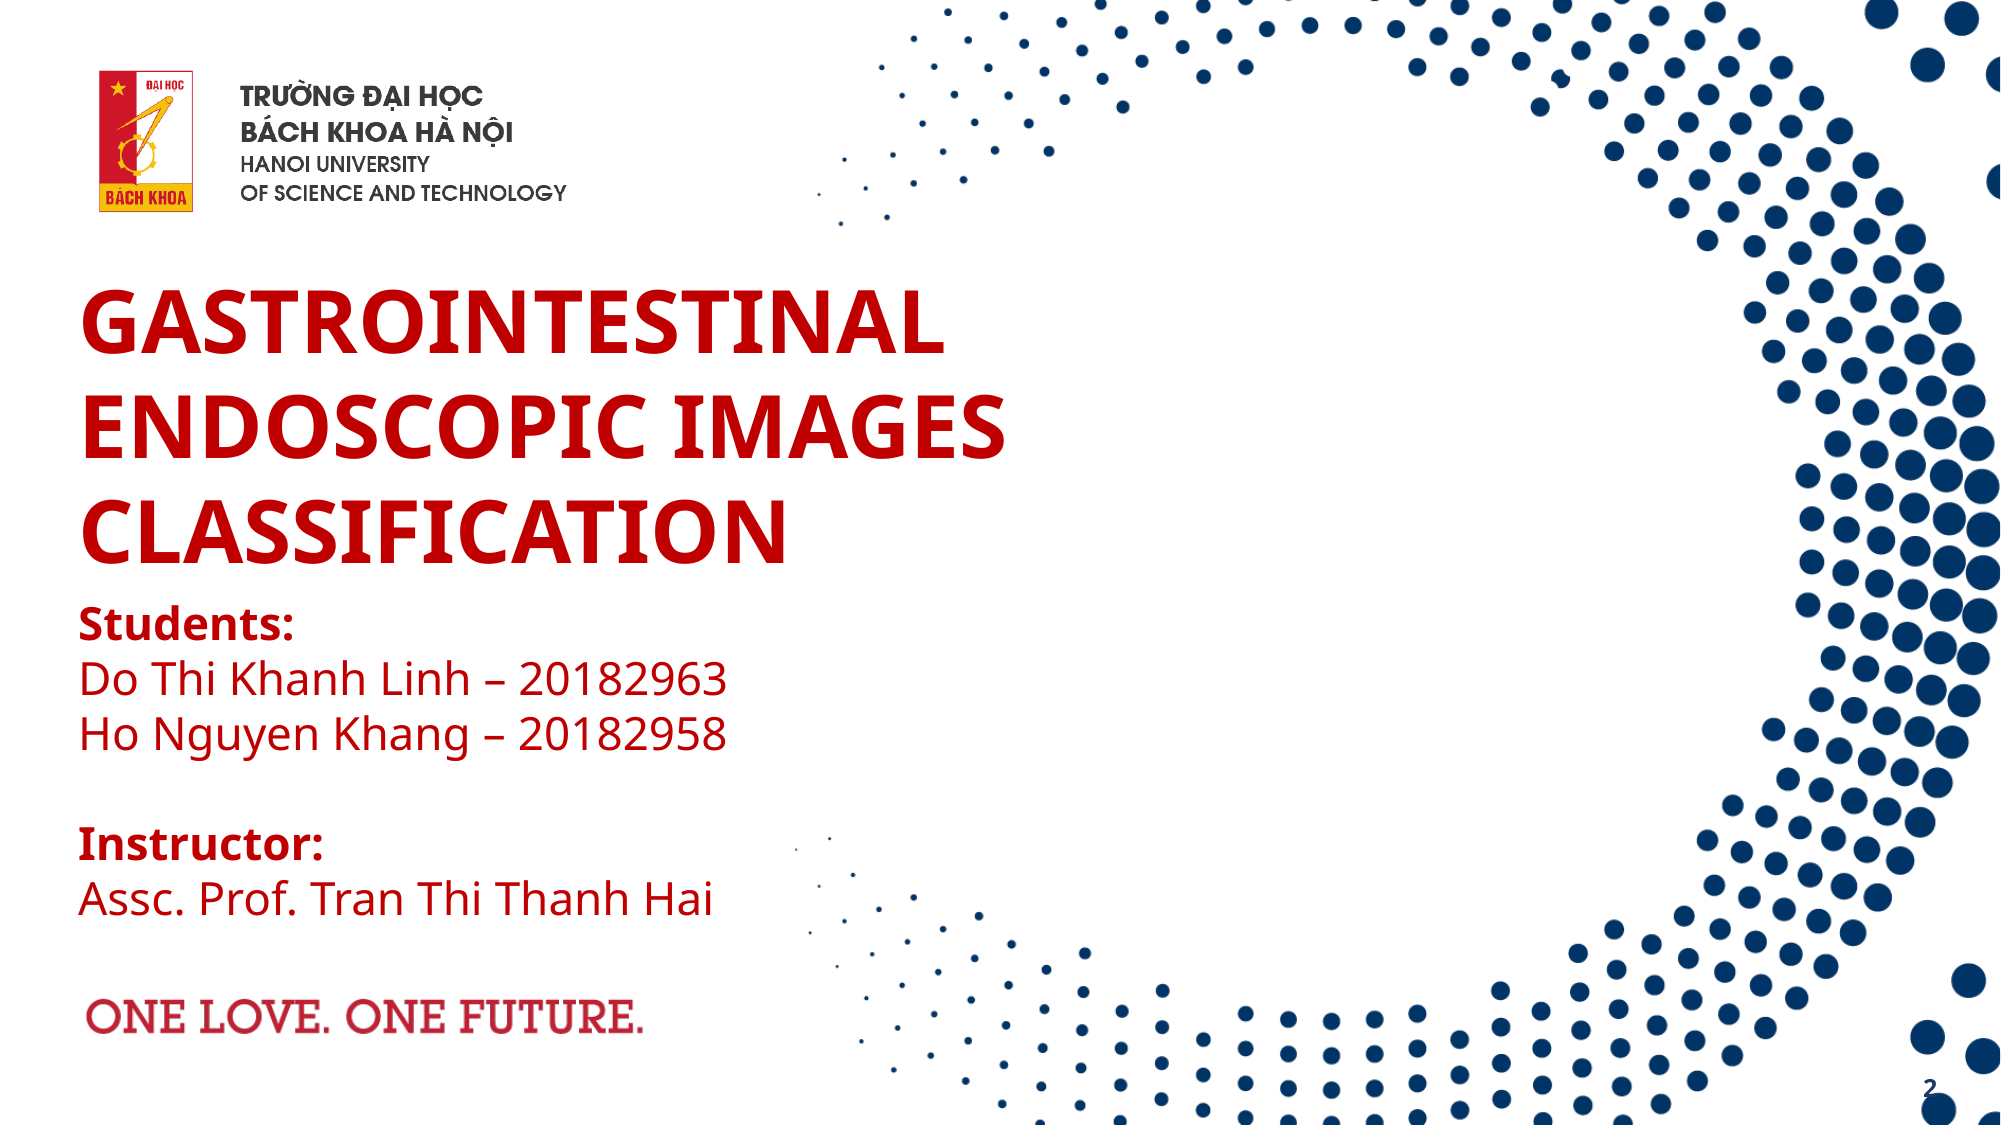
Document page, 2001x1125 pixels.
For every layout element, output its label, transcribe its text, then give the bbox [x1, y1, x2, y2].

text_box Students: Do Thi Khanh Linh – 20182963 Ho Nguyen Khang – 20182958 Instructor: Assc. Prof. Tran Thi Thanh Hai [63, 586, 1268, 793]
slide_number 2 [1502, 1065, 1953, 1125]
picture [0, 0, 2001, 1125]
text_box GASTROINTESTINAL ENDOSCOPIC IMAGES CLASSIFICATION [63, 258, 1572, 398]
